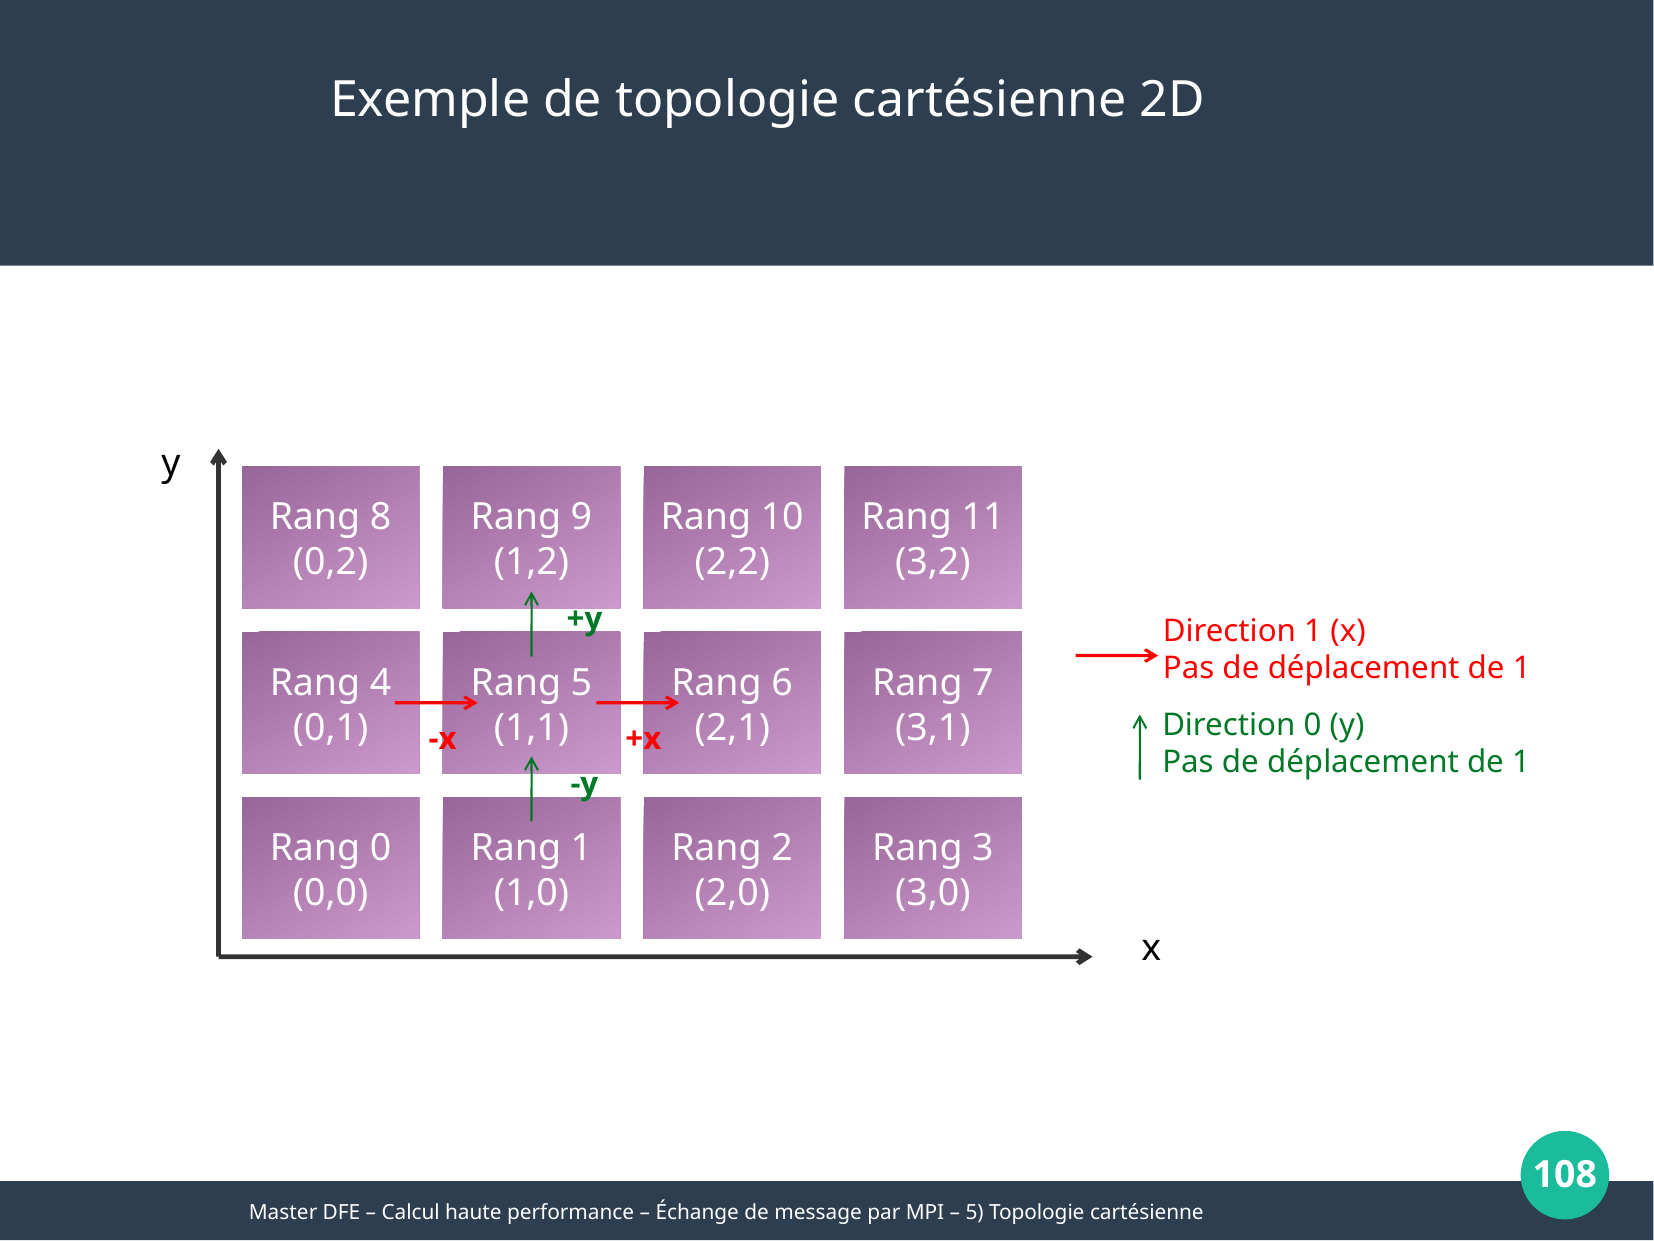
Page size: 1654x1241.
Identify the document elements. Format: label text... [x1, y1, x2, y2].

text_box Rang 1 (1,0) [442, 797, 621, 939]
slide_number 108 [1505, 1116, 1624, 1235]
text_box +y [551, 590, 618, 643]
text_box Rang 8 (0,2) [242, 466, 420, 609]
text_box Rang 11 (3,2) [844, 466, 1022, 609]
text_box Rang 2 (2,0) [643, 797, 821, 939]
text_box Rang 7 (3,1) [844, 631, 1022, 774]
text_box [219, 949, 1093, 964]
text_box [211, 448, 226, 957]
text_box -y [555, 755, 614, 809]
text_box +x [610, 710, 677, 763]
text_box Direction 0 (y) Pas de déplacement de 1 [1147, 696, 1546, 787]
text_box Rang 3 (3,0) [844, 797, 1022, 939]
text_box Rang 4 (0,1) [242, 631, 420, 774]
text_box Rang 5 (1,1) [442, 631, 621, 774]
text_box [524, 591, 539, 657]
text_box x [1126, 915, 1177, 976]
text_box Exemple de topologie cartésienne 2D [315, 58, 1221, 134]
text_box Rang 9 (1,2) [442, 466, 621, 609]
text_box Master DFE – Calcul haute performance – Échange de message par MPI – 5) Topologie cartésienne [234, 1191, 1219, 1232]
text_box Rang 6 (2,1) [643, 631, 821, 774]
text_box y [146, 430, 196, 491]
text_box Rang 10 (2,2) [643, 466, 821, 609]
text_box Rang 0 (0,0) [242, 797, 420, 939]
text_box Direction 1 (x) Pas de déplacement de 1 [1148, 602, 1547, 692]
text_box -x [413, 710, 472, 763]
text_box [1075, 648, 1159, 663]
text_box [524, 756, 539, 822]
